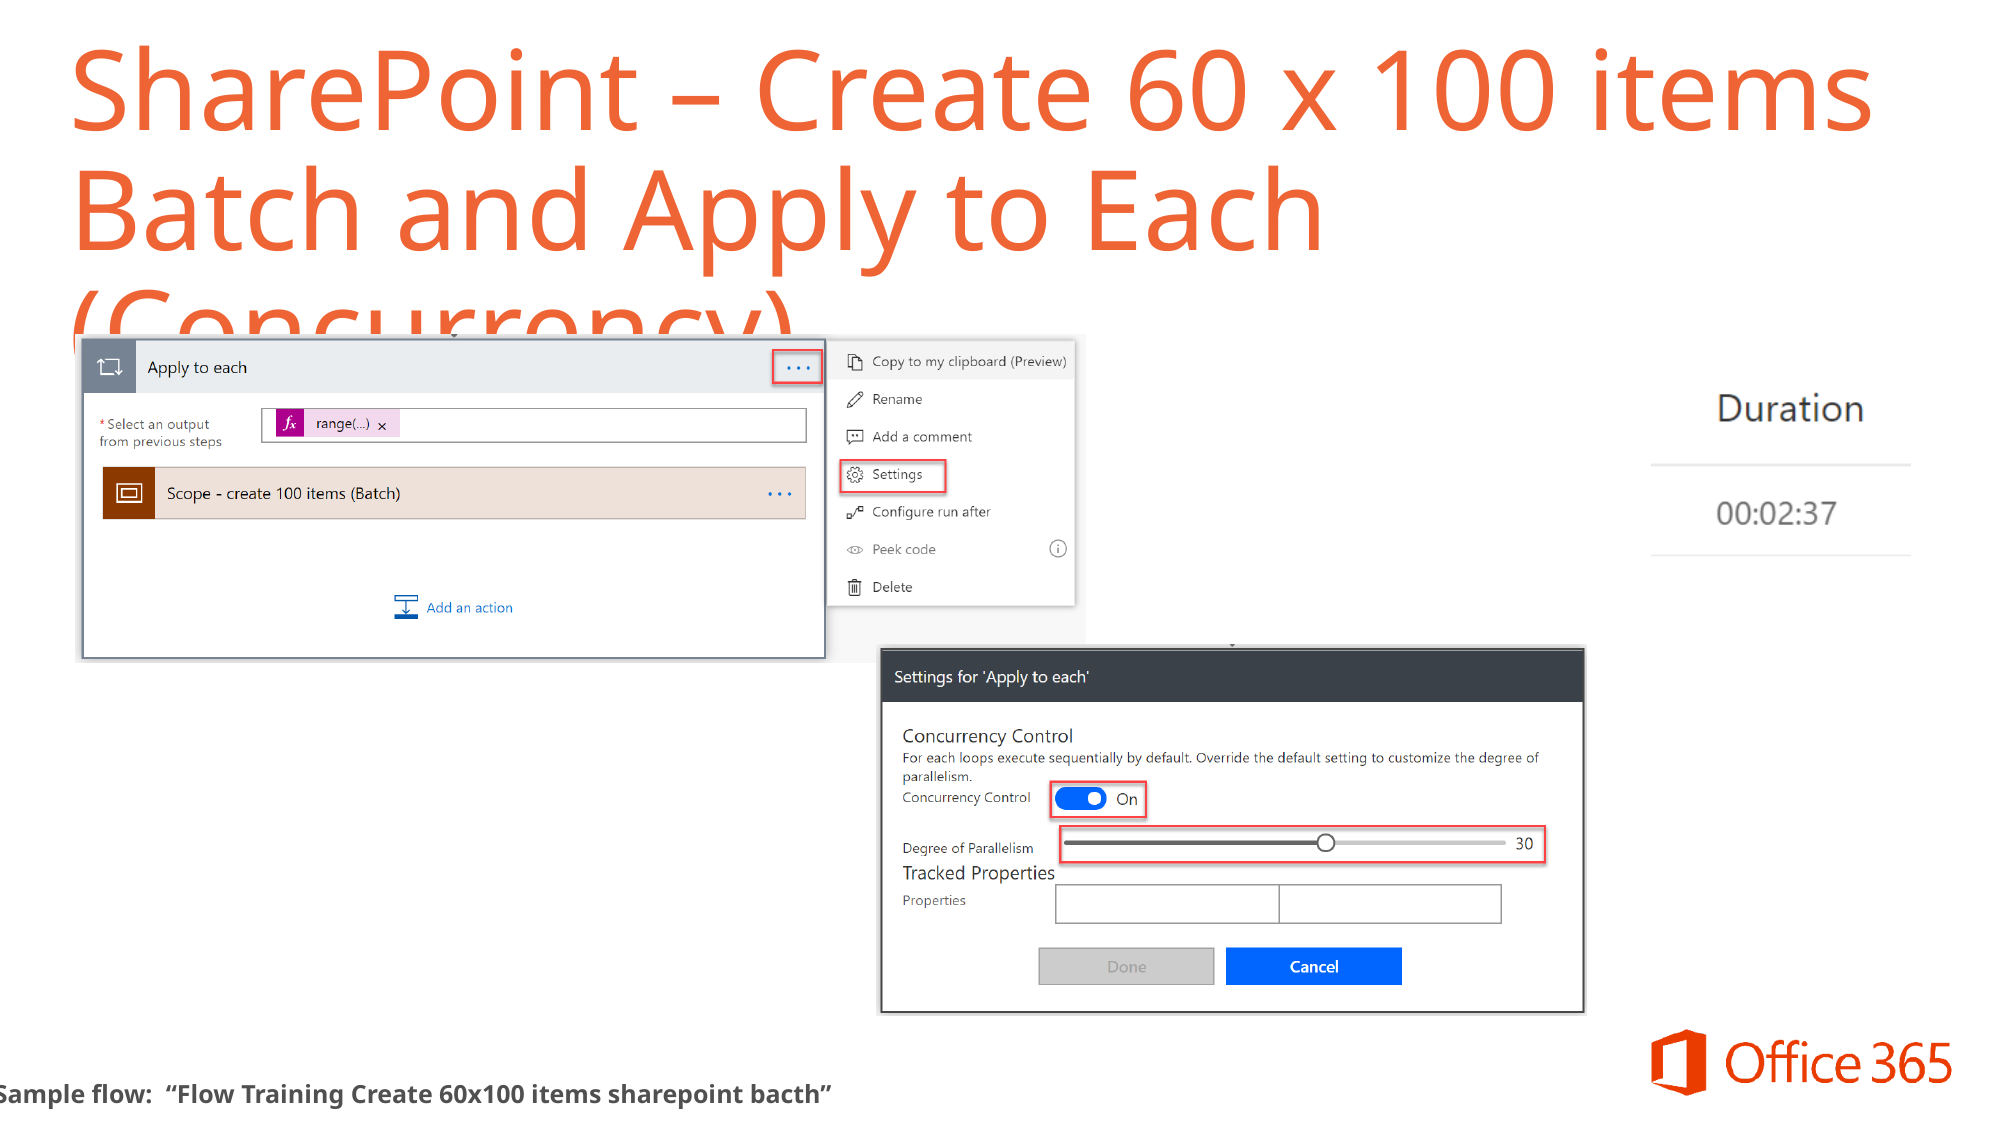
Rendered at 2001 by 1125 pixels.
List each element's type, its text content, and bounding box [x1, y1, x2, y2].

picture [1622, 1000, 1978, 1124]
picture [75, 333, 1587, 1017]
list SharePoint – Create 60 x 100 items Batch and Apply to Each (Concurrency) [55, 26, 1961, 138]
picture [1651, 354, 1911, 563]
text_box Sample flow: “Flow Training Create 60x100 items sharepoint bacth” [0, 1068, 863, 1123]
